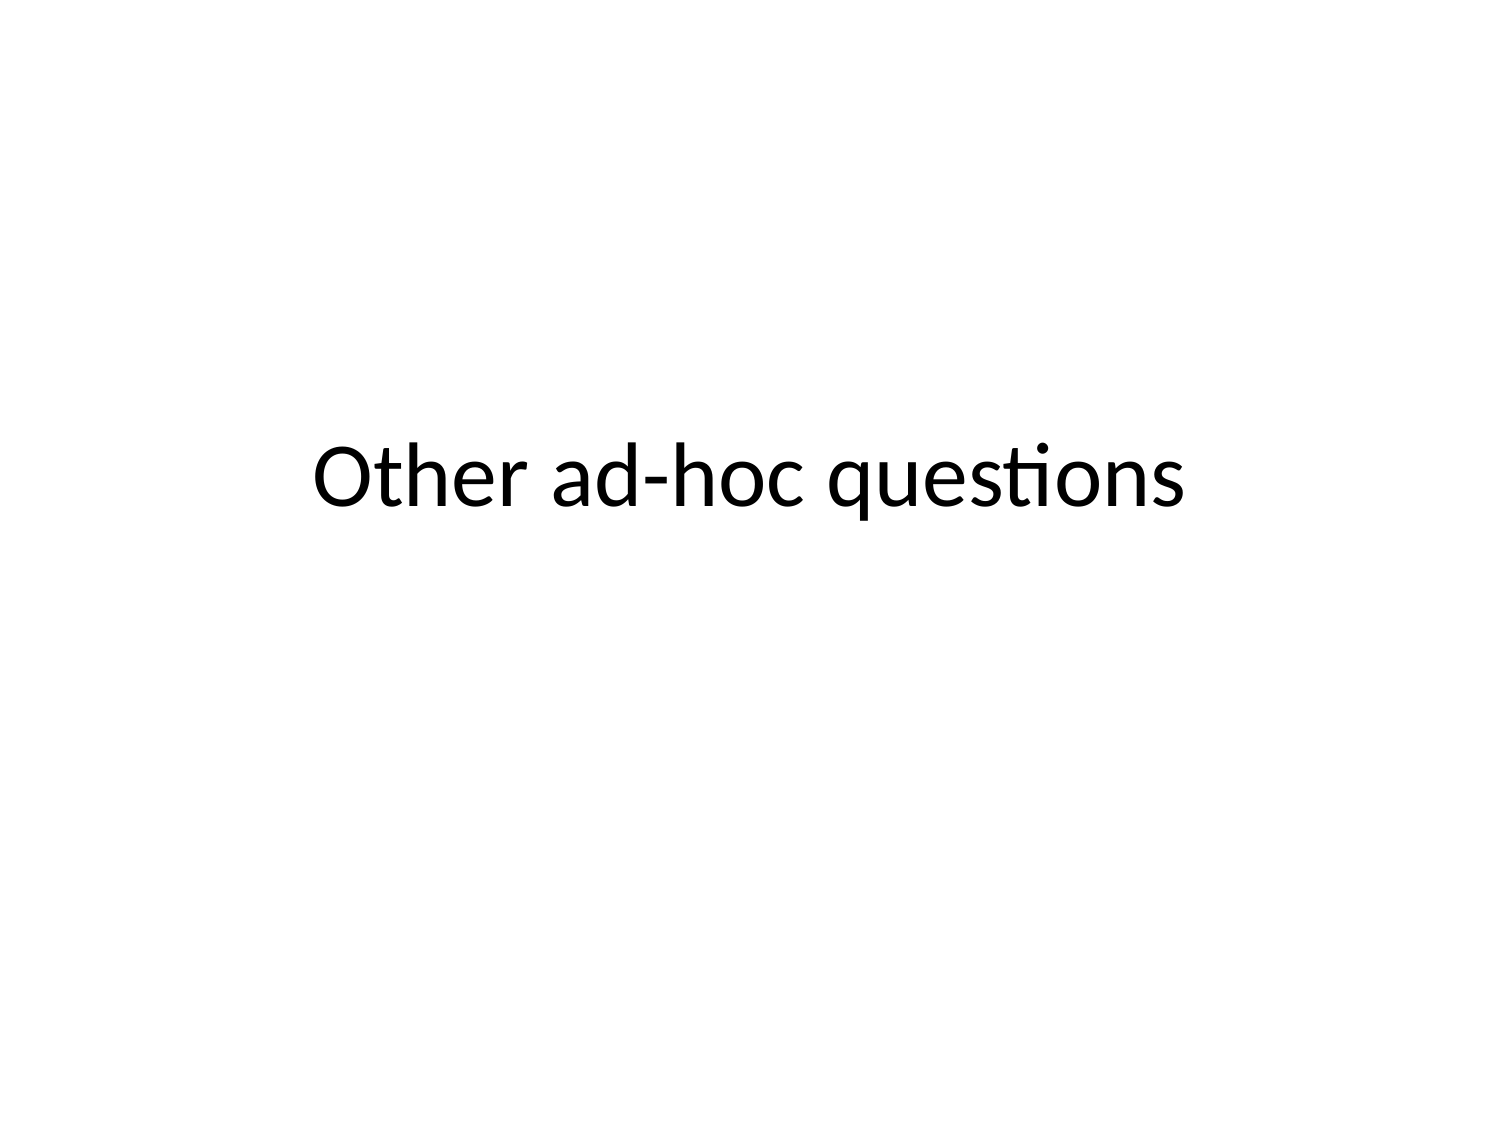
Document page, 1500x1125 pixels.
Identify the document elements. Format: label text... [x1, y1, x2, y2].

title Other ad-hoc questions [112, 349, 1388, 591]
